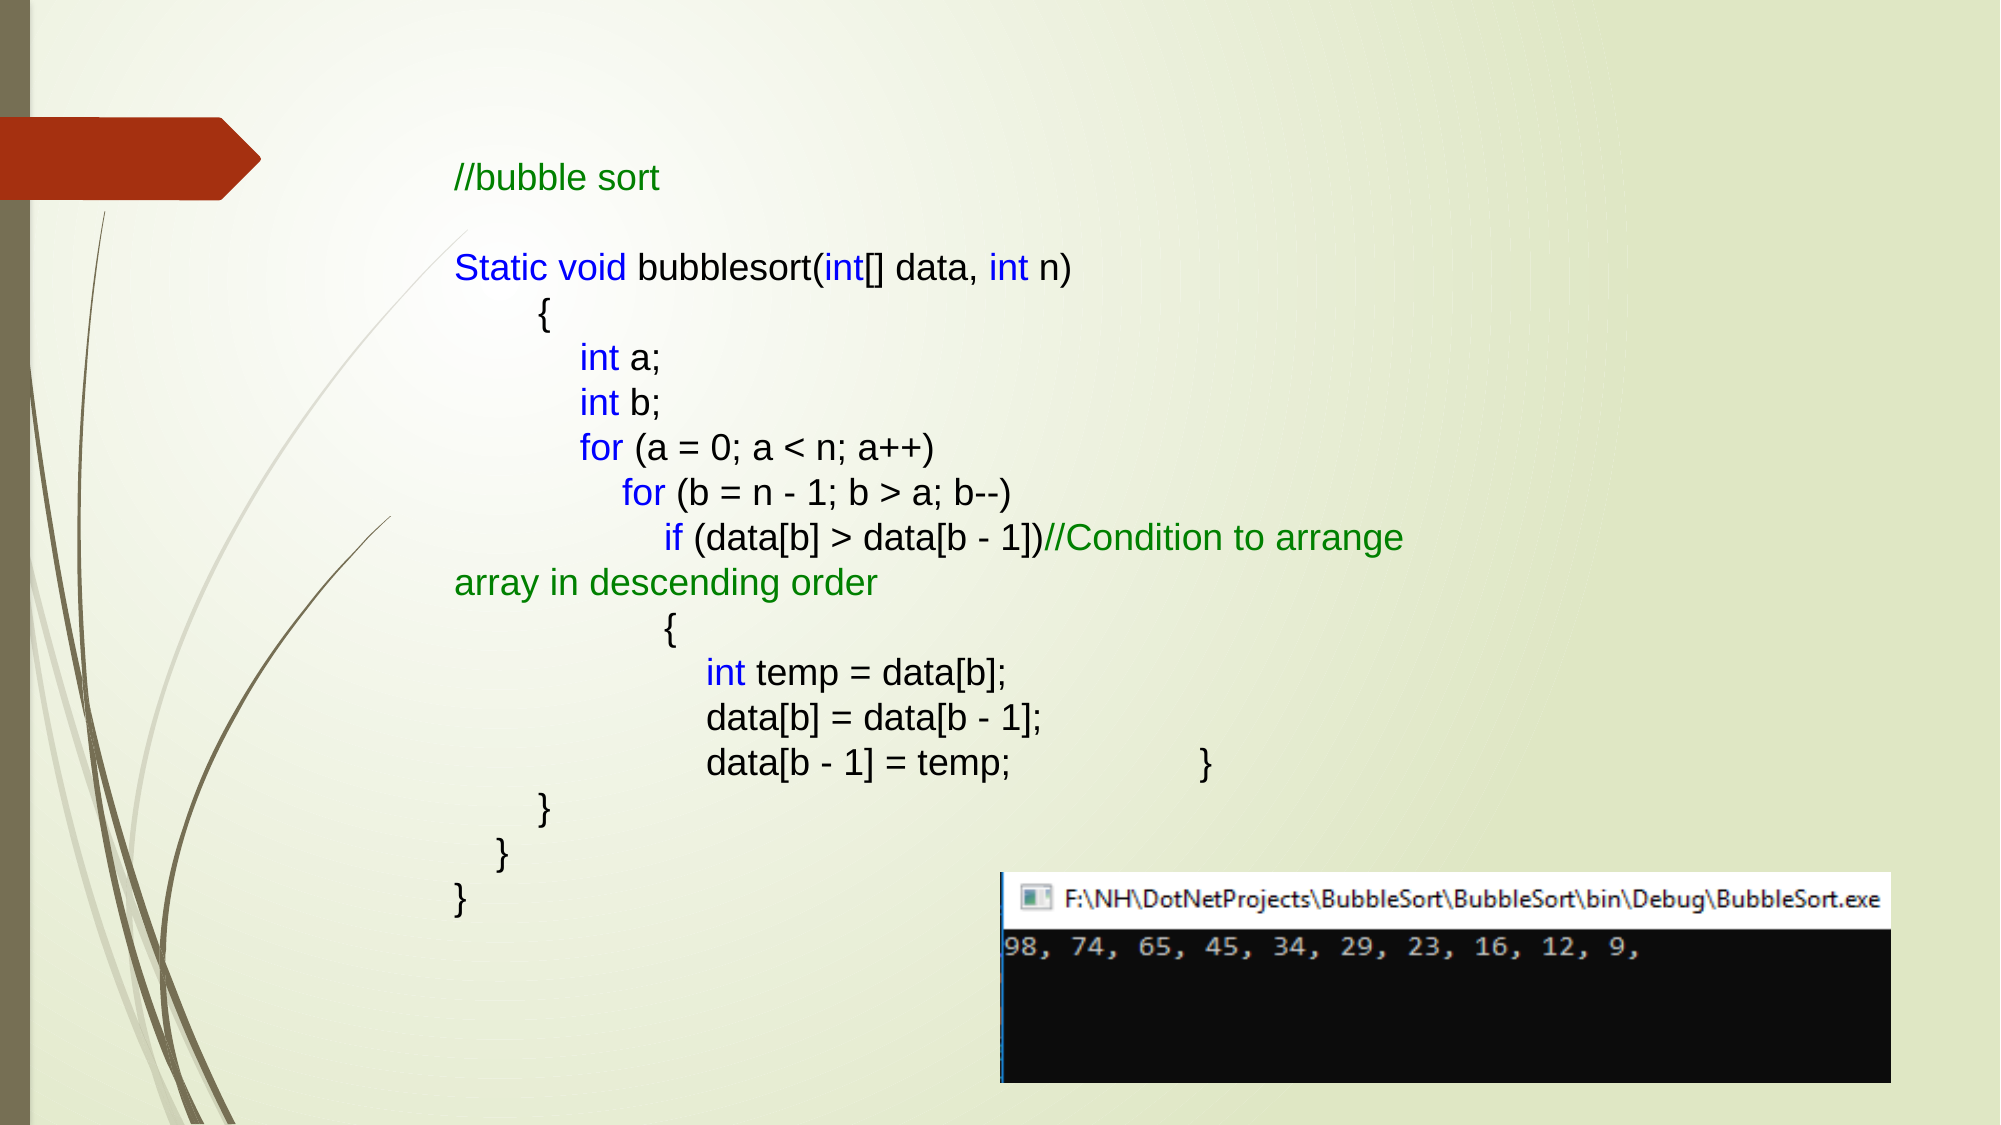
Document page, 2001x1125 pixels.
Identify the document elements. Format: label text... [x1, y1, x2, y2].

text_box //bubble sort Static void bubblesort(int[] data, int n) { int a; int b; for (a = 0; a < n; a++) for (b = n - 1; b > a; b--) if (data[b] > data[b - 1])//Condition to arrange array in descending order { int temp = data[b]; data[b] = data[b - 1]; data[b - 1] = temp; } } } } [439, 145, 1500, 926]
picture [1000, 871, 1891, 1083]
